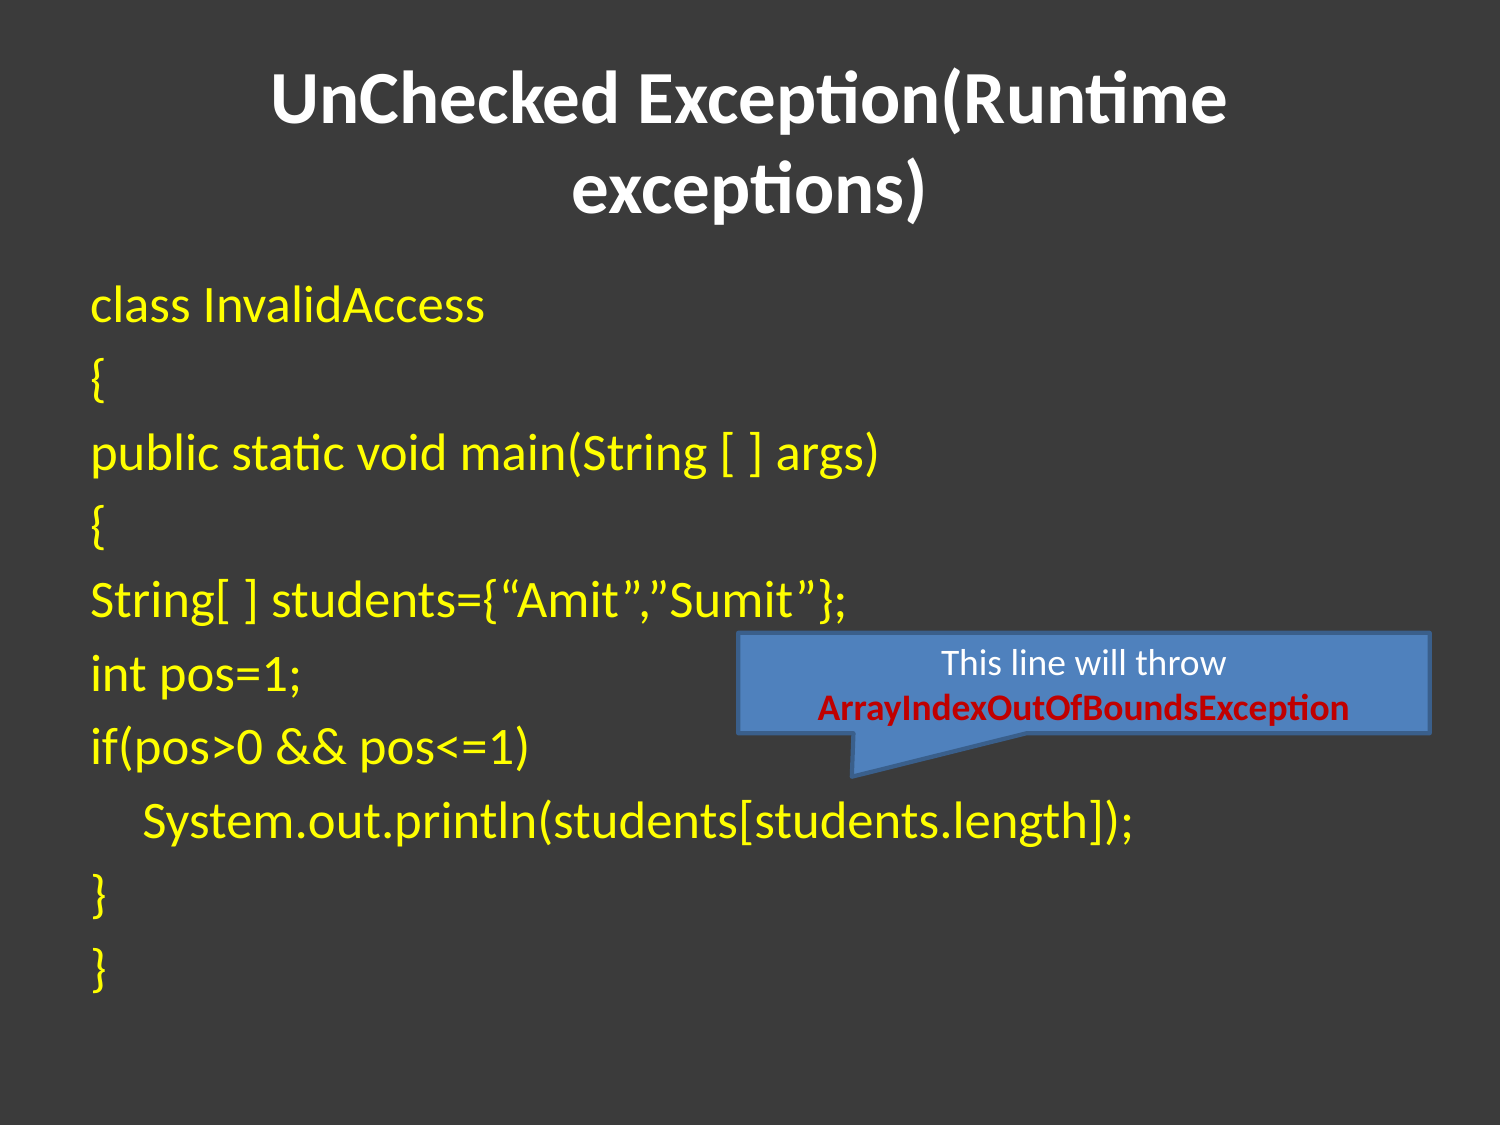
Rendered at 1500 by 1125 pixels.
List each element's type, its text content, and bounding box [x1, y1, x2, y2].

text_box This line will throw ArrayIndexOutOfBoundsException [736, 630, 1432, 779]
list class InvalidAccess { public static void main(String [ ] args) { String[ ] students={“Amit”,”Sumit”}; int pos=1; if(pos>0 && pos<=1) System.out.println(students[students.length]); } } [75, 262, 1425, 1005]
title UnChecked Exception(Runtime exceptions) [75, 45, 1425, 233]
